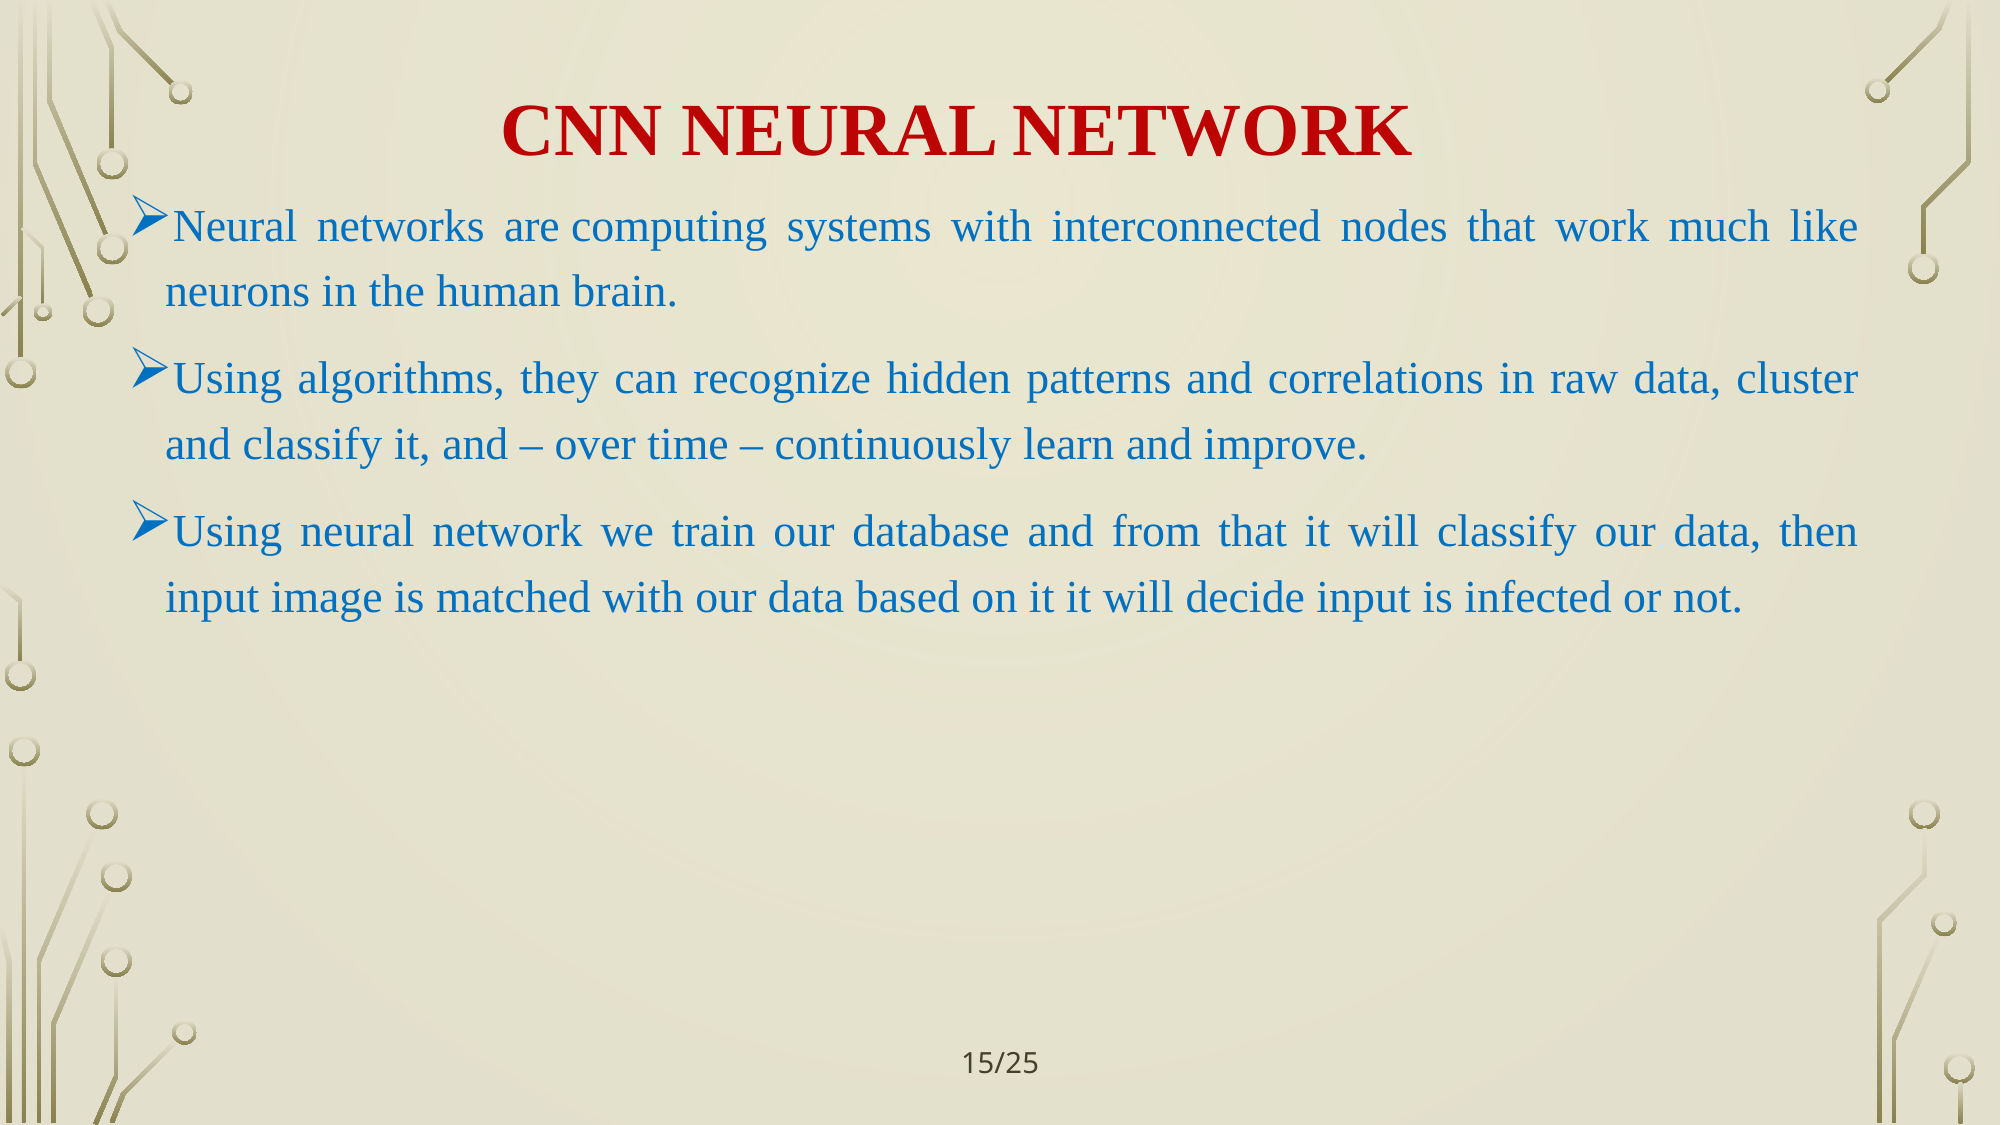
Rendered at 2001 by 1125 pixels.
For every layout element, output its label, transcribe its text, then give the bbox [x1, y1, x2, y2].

footer 15/25 [488, 1032, 1512, 1093]
title CNN Neural network [94, 22, 1820, 240]
list Neural networks are computing systems with interconnected nodes that work much like neurons in the human brain. Using algorithms, they can recognize hidden patterns and correlations in raw data, cluster and classify it, and – over time – continuously learn and improve. Using neural network we train our database and from that it will classify our data, then input image is matched with our data based on it it will decide input is infected or not. [112, 176, 1875, 1007]
